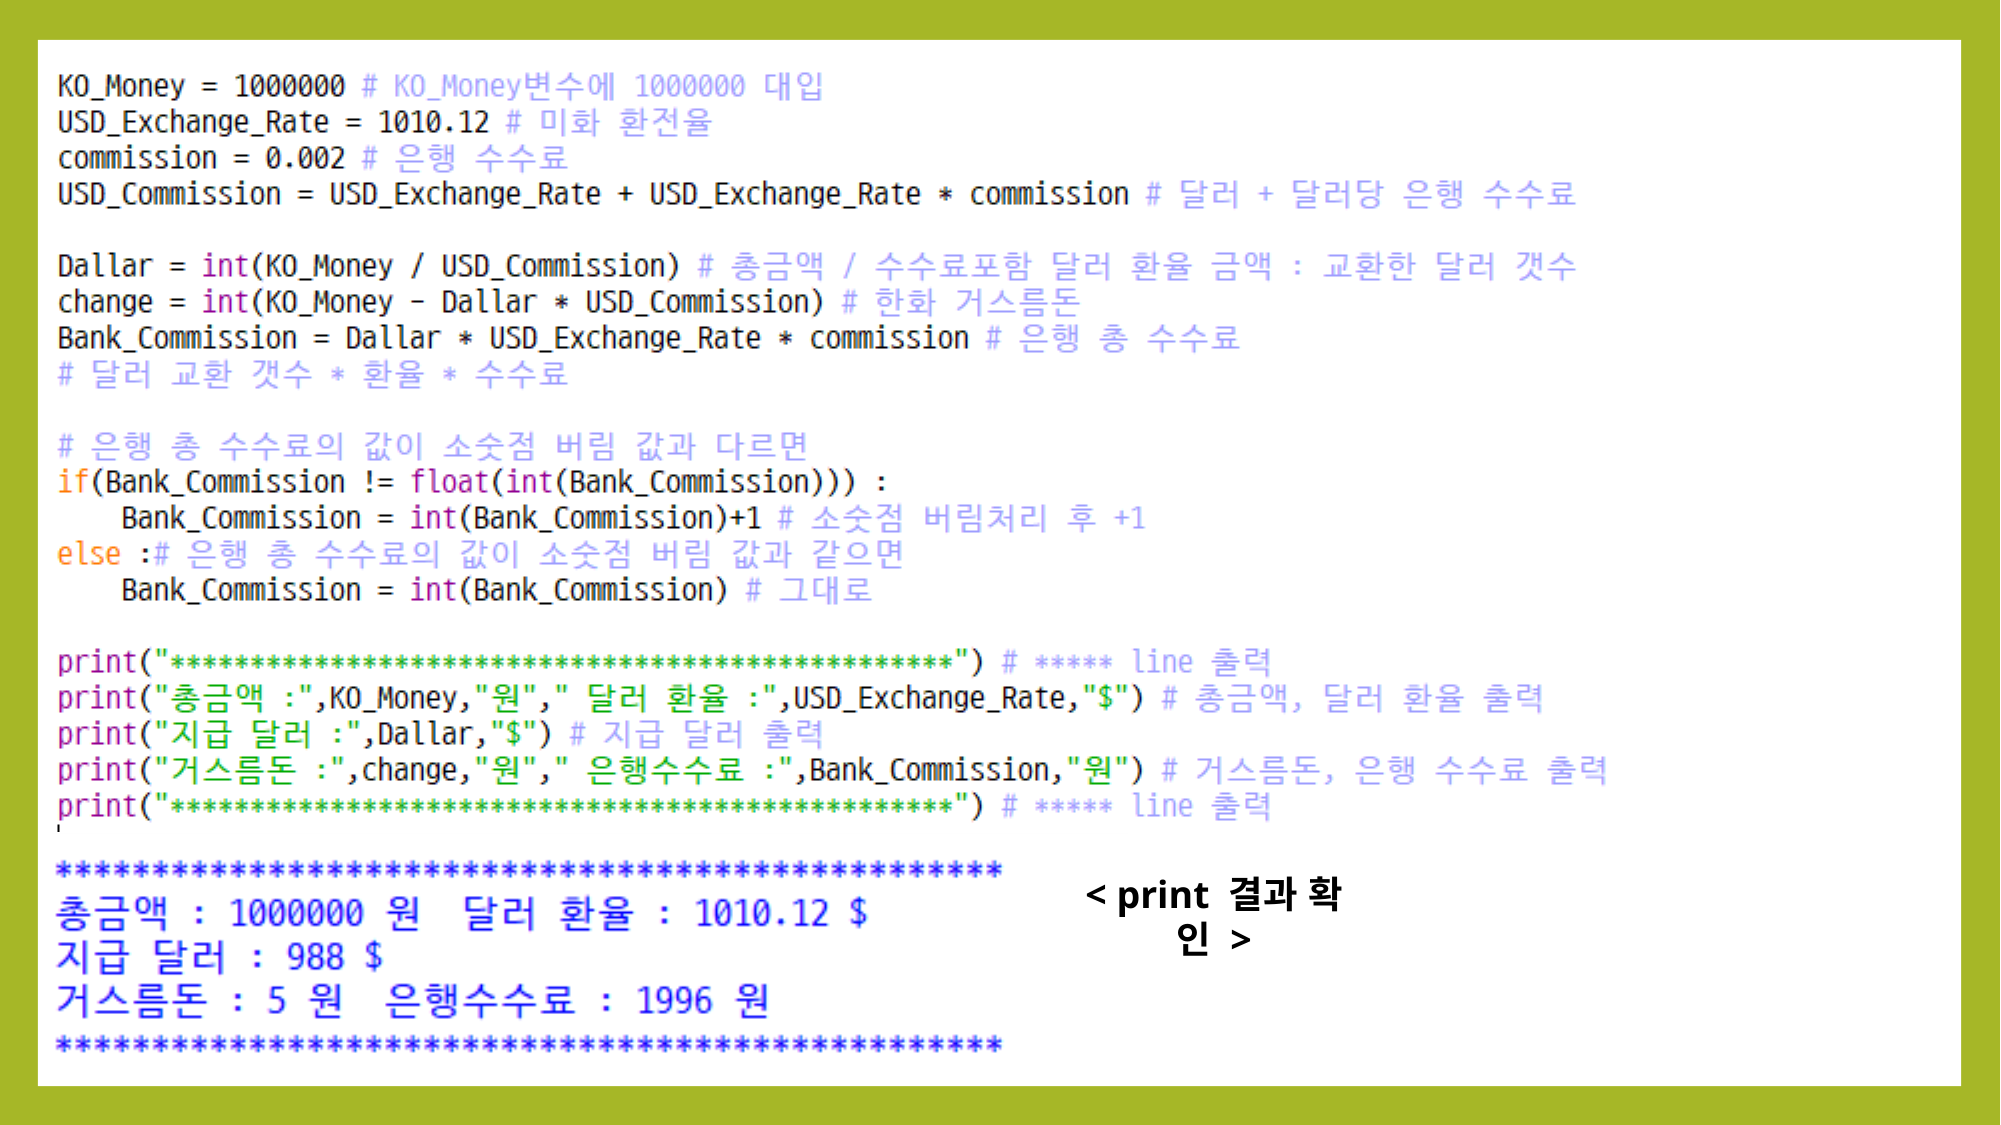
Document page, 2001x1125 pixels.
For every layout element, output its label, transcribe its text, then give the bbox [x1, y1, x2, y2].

text_box < print 결과 확인 > [1133, 863, 1384, 969]
picture [52, 58, 1640, 1078]
